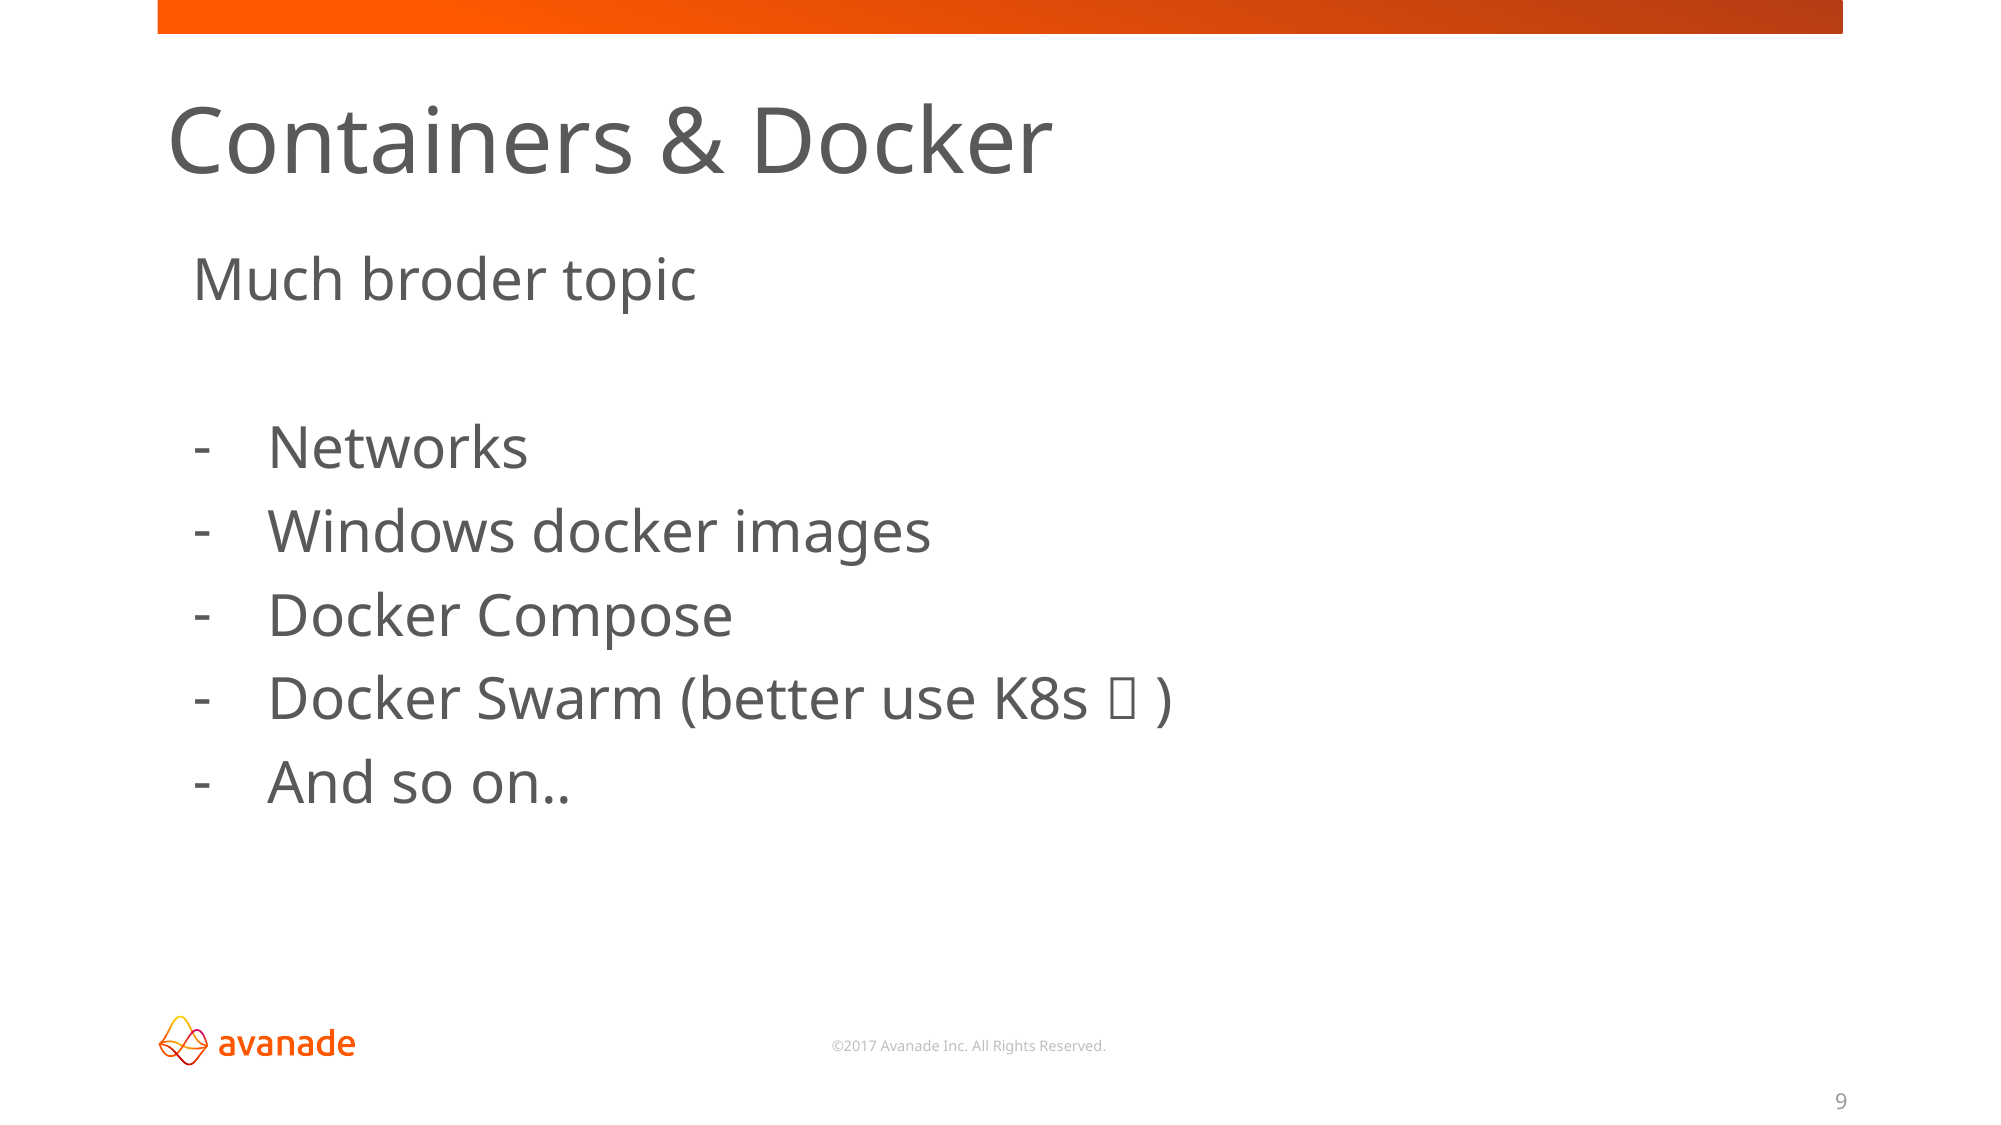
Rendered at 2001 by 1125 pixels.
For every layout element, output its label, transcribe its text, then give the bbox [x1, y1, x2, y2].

slide_number 9 [1787, 1080, 1863, 1124]
list Much broder topic Networks Windows docker images Docker Compose Docker Swarm (better use K8s  ) And so on.. [177, 242, 1905, 964]
list Containers & Docker [151, 86, 1879, 264]
picture [138, 995, 384, 1086]
